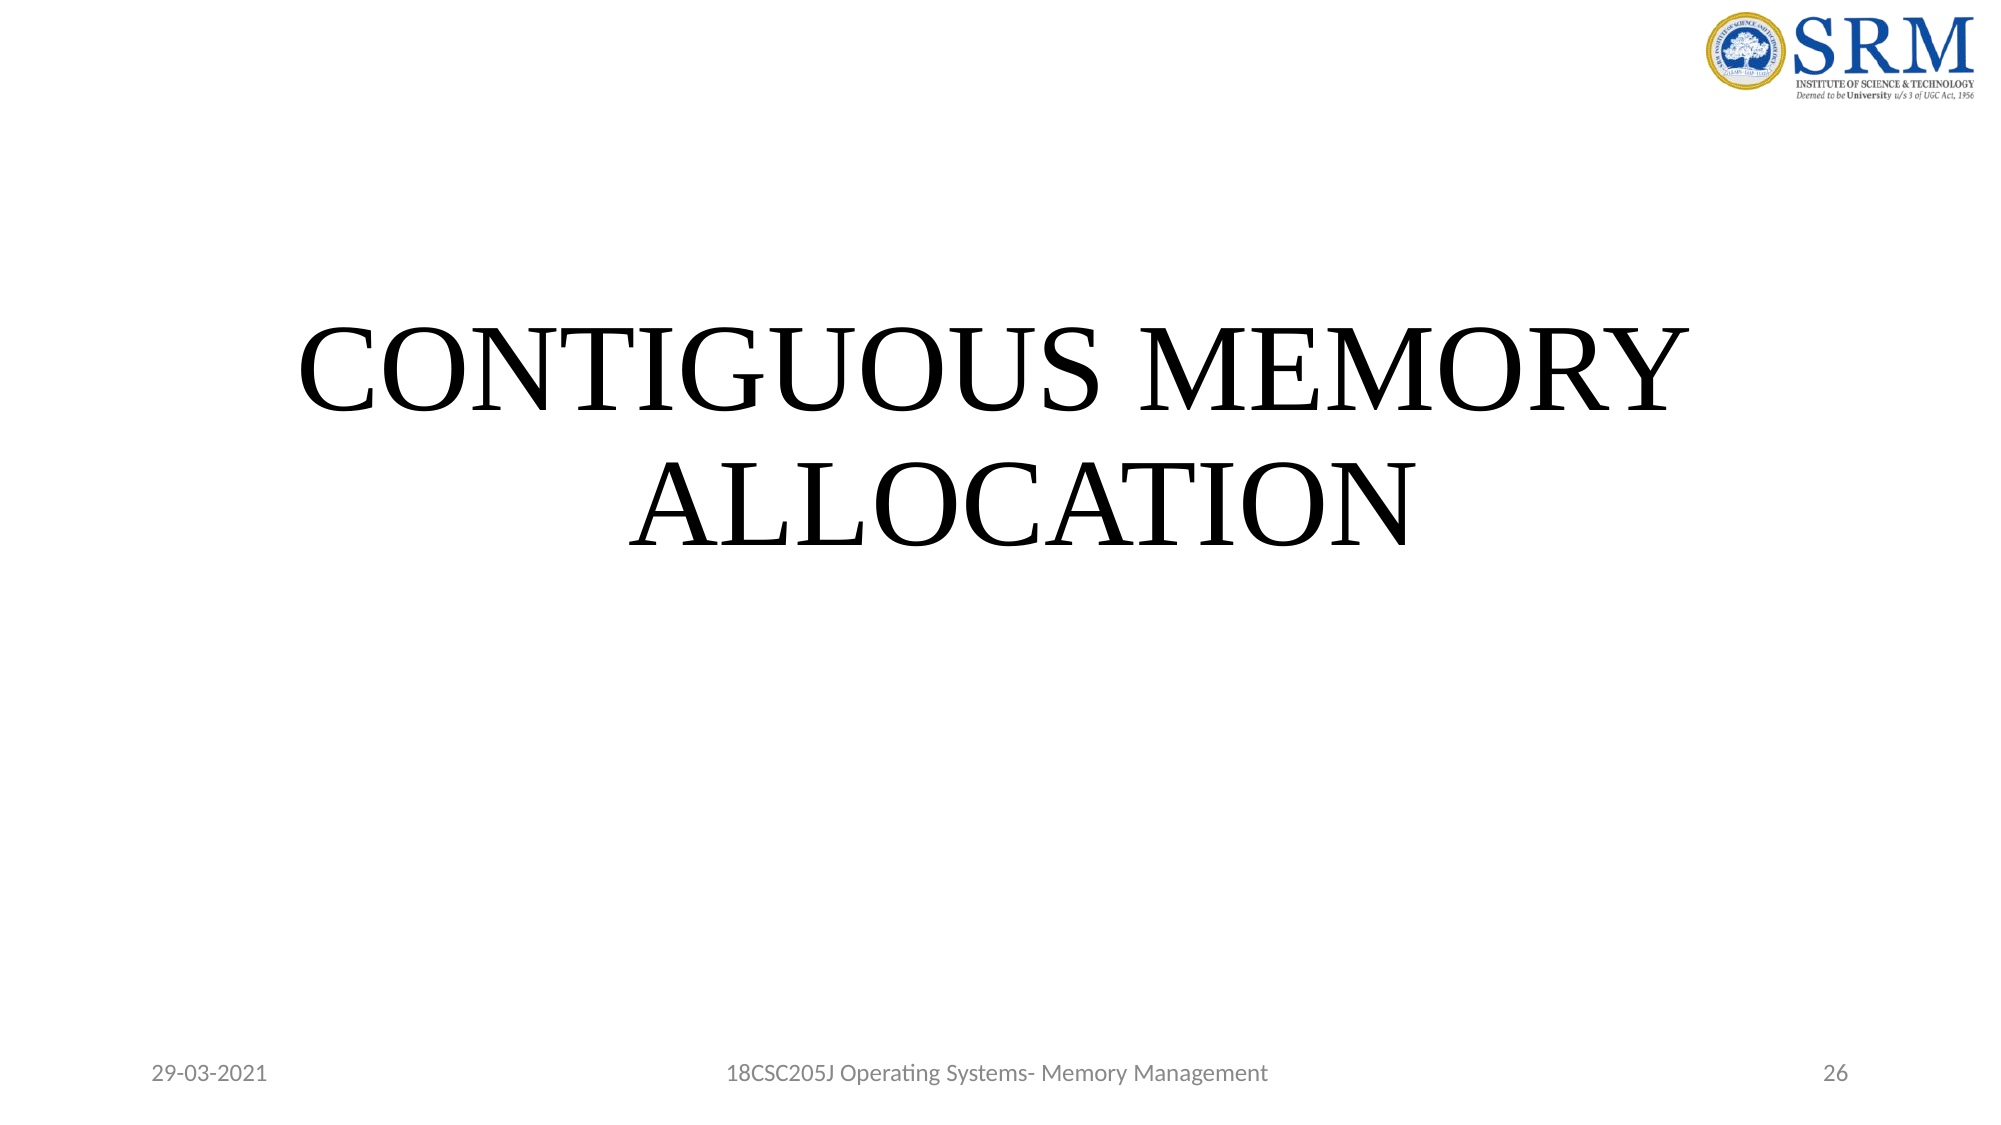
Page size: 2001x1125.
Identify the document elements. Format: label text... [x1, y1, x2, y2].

text_box 29-03-2021 [149, 1060, 271, 1087]
picture [1706, 12, 1974, 100]
text_box 18CSC205J Operating Systems- Memory Management [723, 1060, 1276, 1087]
title CONTIGUOUS MEMORY ALLOCATION [294, 281, 1703, 571]
slide_number 26 [1816, 1060, 1855, 1125]
